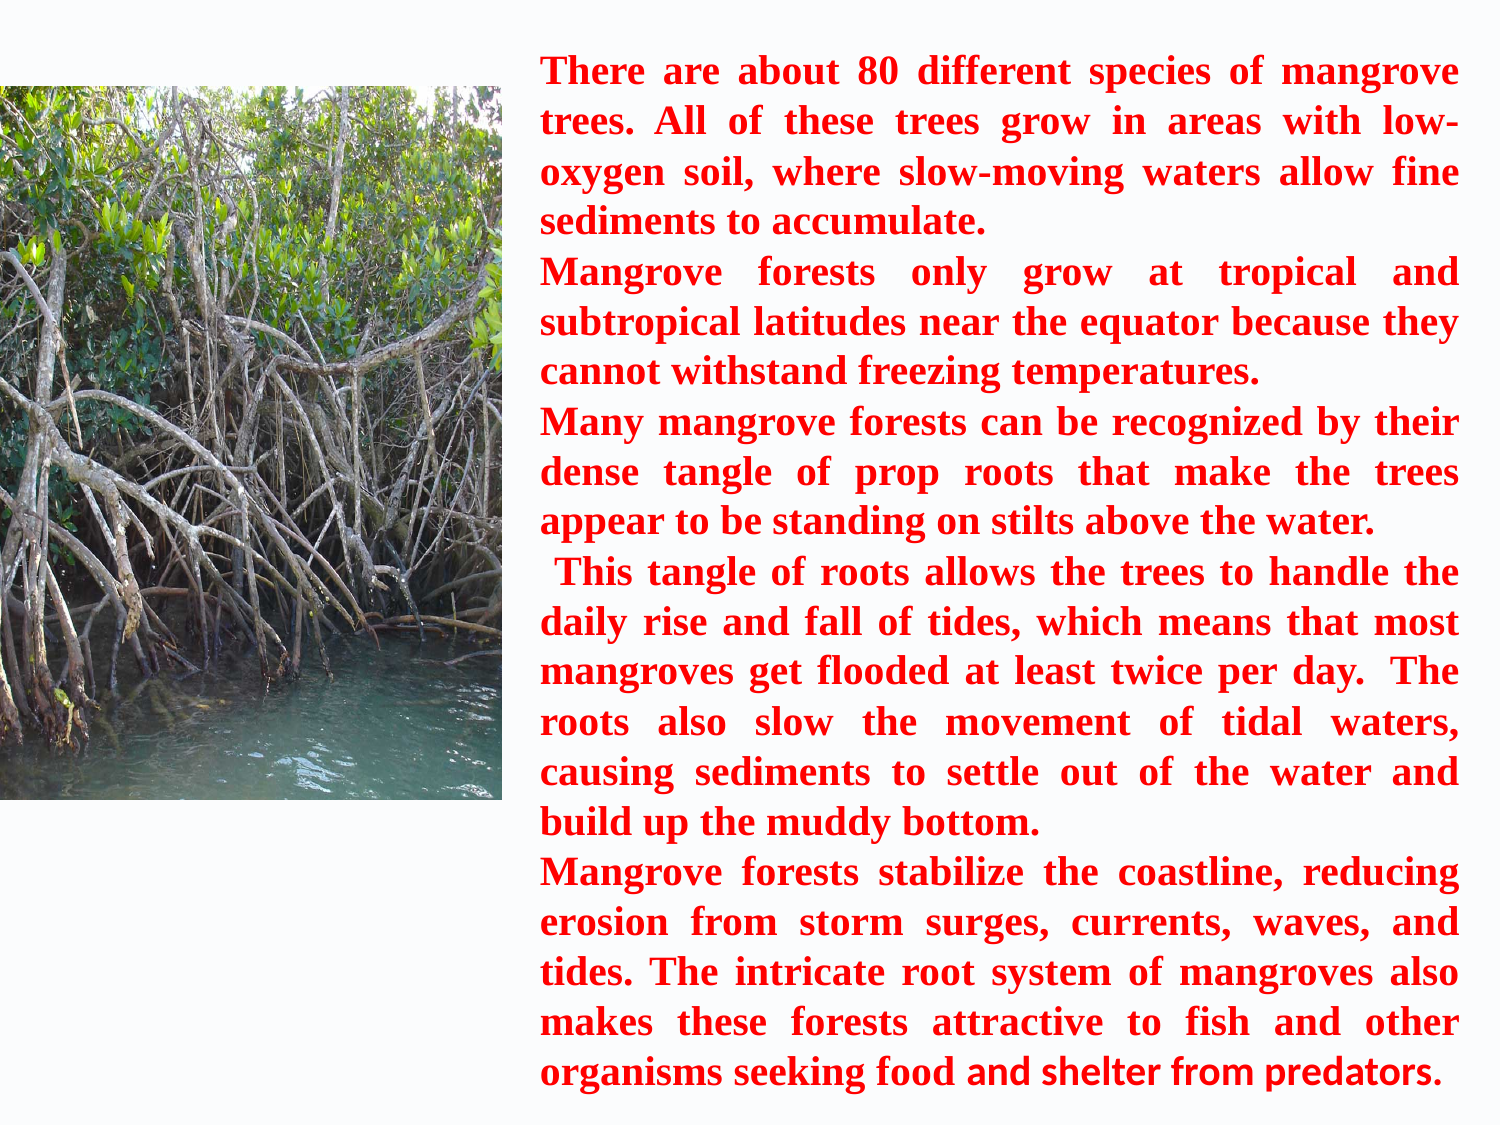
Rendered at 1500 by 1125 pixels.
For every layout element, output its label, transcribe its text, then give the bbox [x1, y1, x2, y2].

text_box There are about 80 different species of mangrove trees. All of these trees grow in areas with low-oxygen soil, where slow-moving waters allow fine sediments to accumulate. Mangrove forests only grow at tropical and subtropical latitudes near the equator because they cannot withstand freezing temperatures. Many mangrove forests can be recognized by their dense tangle of prop roots that make the trees appear to be standing on stilts above the water. This tangle of roots allows the trees to handle the daily rise and fall of tides, which means that most mangroves get flooded at least twice per day. The roots also slow the movement of tidal waters, causing sediments to settle out of the water and build up the muddy bottom. Mangrove forests stabilize the coastline, reducing erosion from storm surges, currents, waves, and tides. The intricate root system of mangroves also makes these forests attractive to fish and other organisms seeking food and shelter from predators. [525, 35, 1475, 1101]
picture [0, 86, 502, 801]
